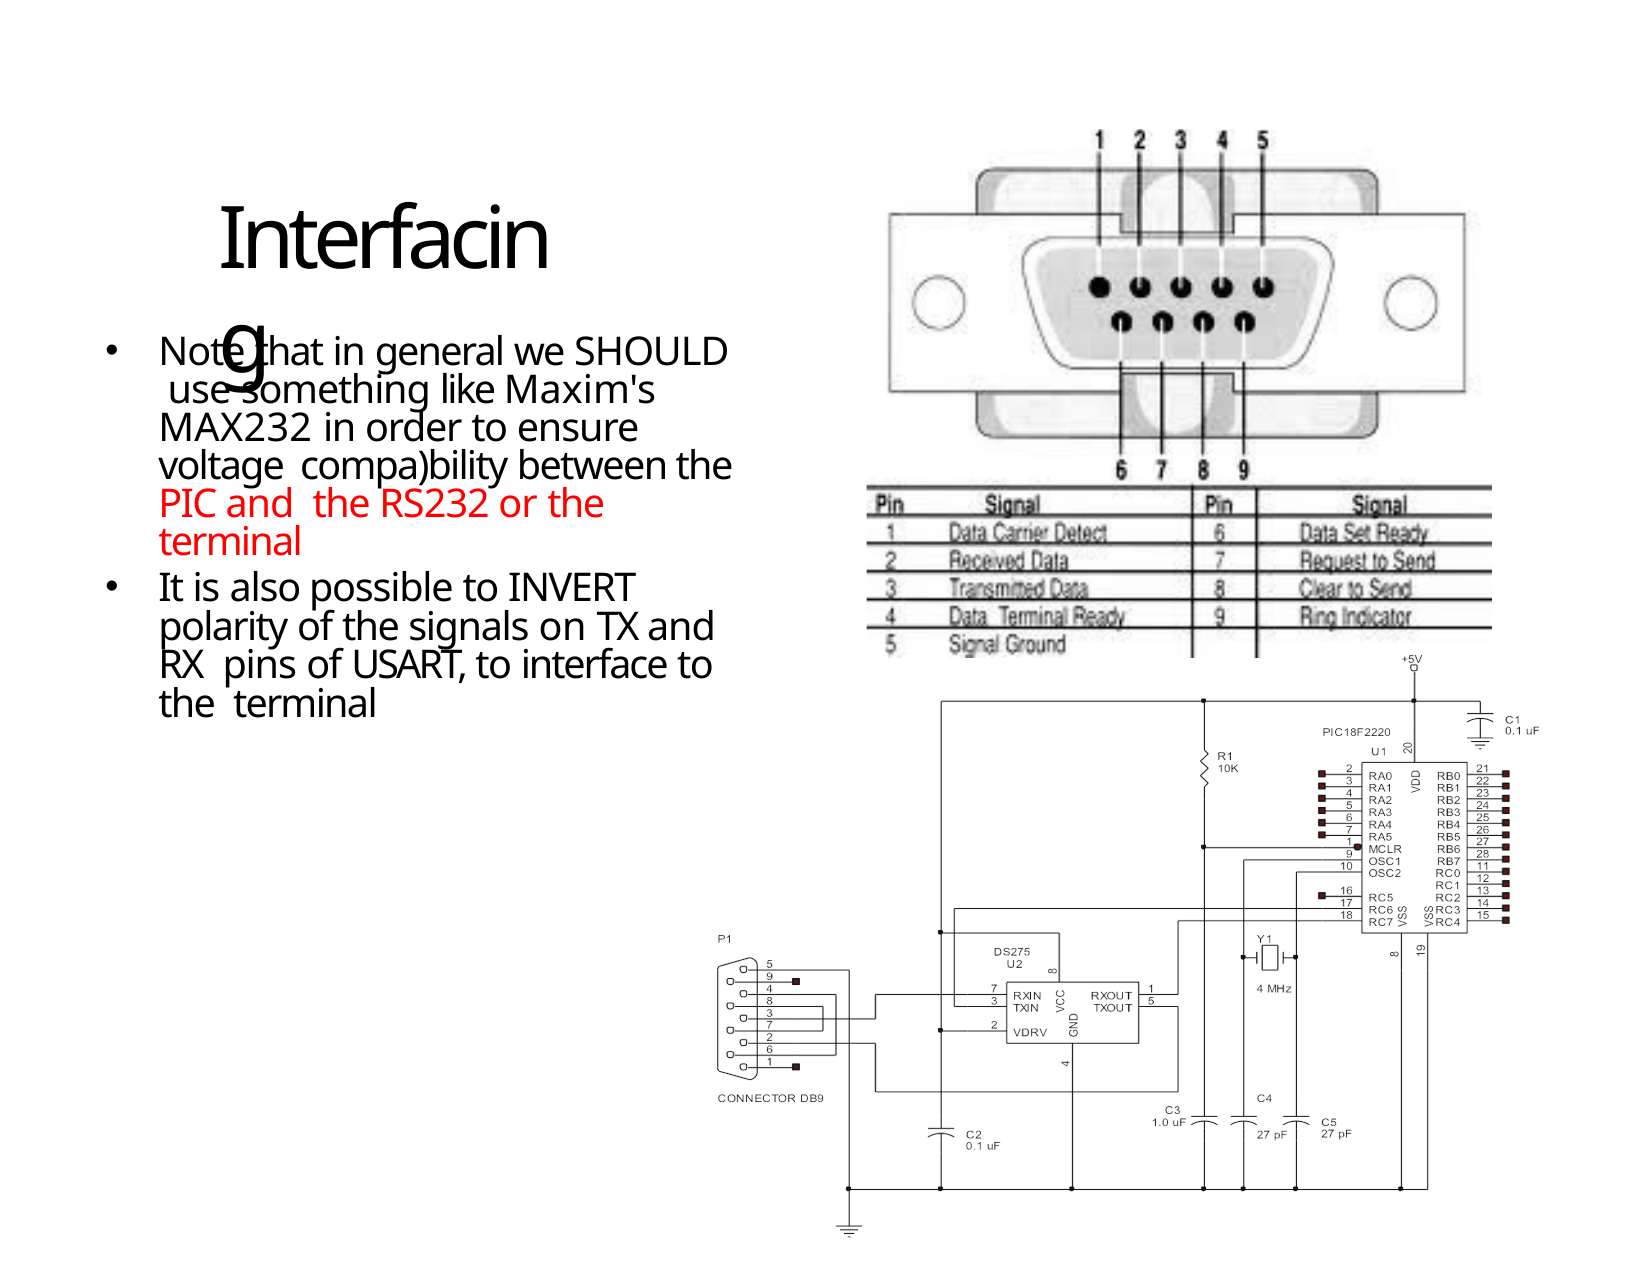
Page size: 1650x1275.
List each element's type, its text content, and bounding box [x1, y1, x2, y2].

text_box [866, 129, 1492, 654]
title Interfacing [216, 180, 573, 323]
text_box [716, 654, 1540, 1238]
text_box Note that in general we SHOULD use something like Maxim's MAX232 in order to ensure voltage compa)bility between the PIC and the RS232 or the terminal It is also possible to INVERT polarity of the signals on TX and RX pins of USART, to interface to the terminal [103, 323, 742, 726]
